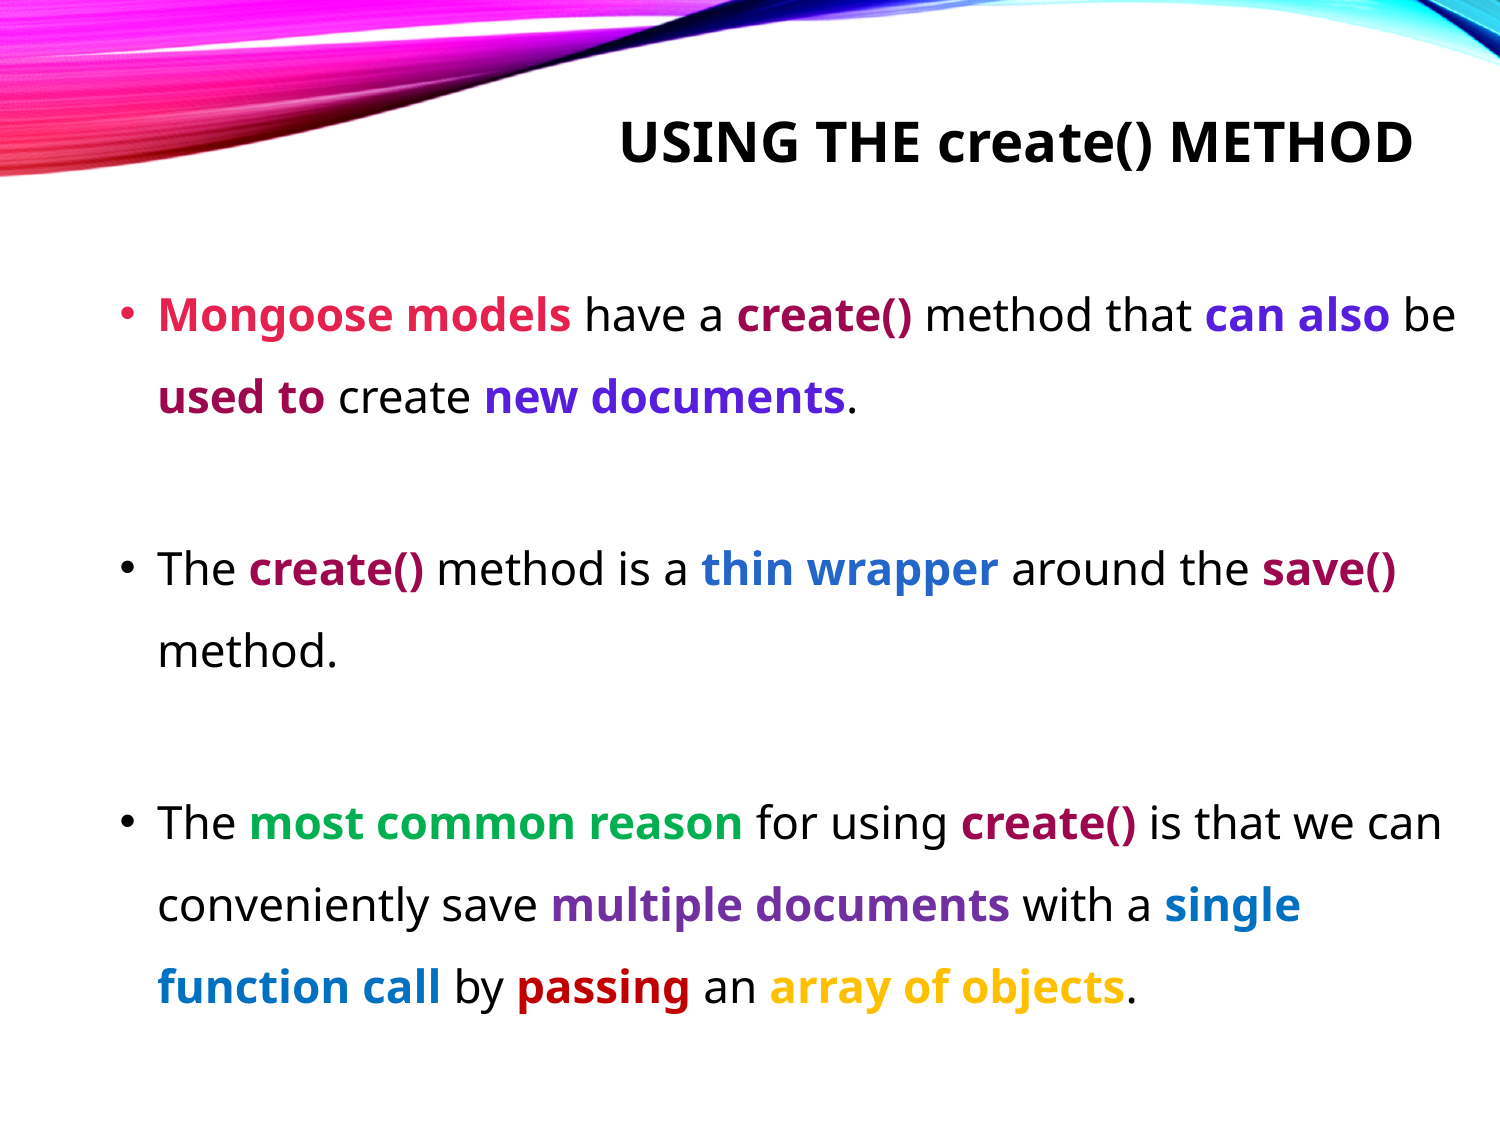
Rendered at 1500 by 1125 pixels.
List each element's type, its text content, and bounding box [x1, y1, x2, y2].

list Mongoose models have a create() method that can also be used to create new documents. The create() method is a thin wrapper around the save() method. The most common reason for using create() is that we can conveniently save multiple documents with a single function call by passing an array of objects. [29, 250, 1475, 1111]
picture [0, 0, 1500, 178]
title Using the create() method [383, 38, 1431, 250]
